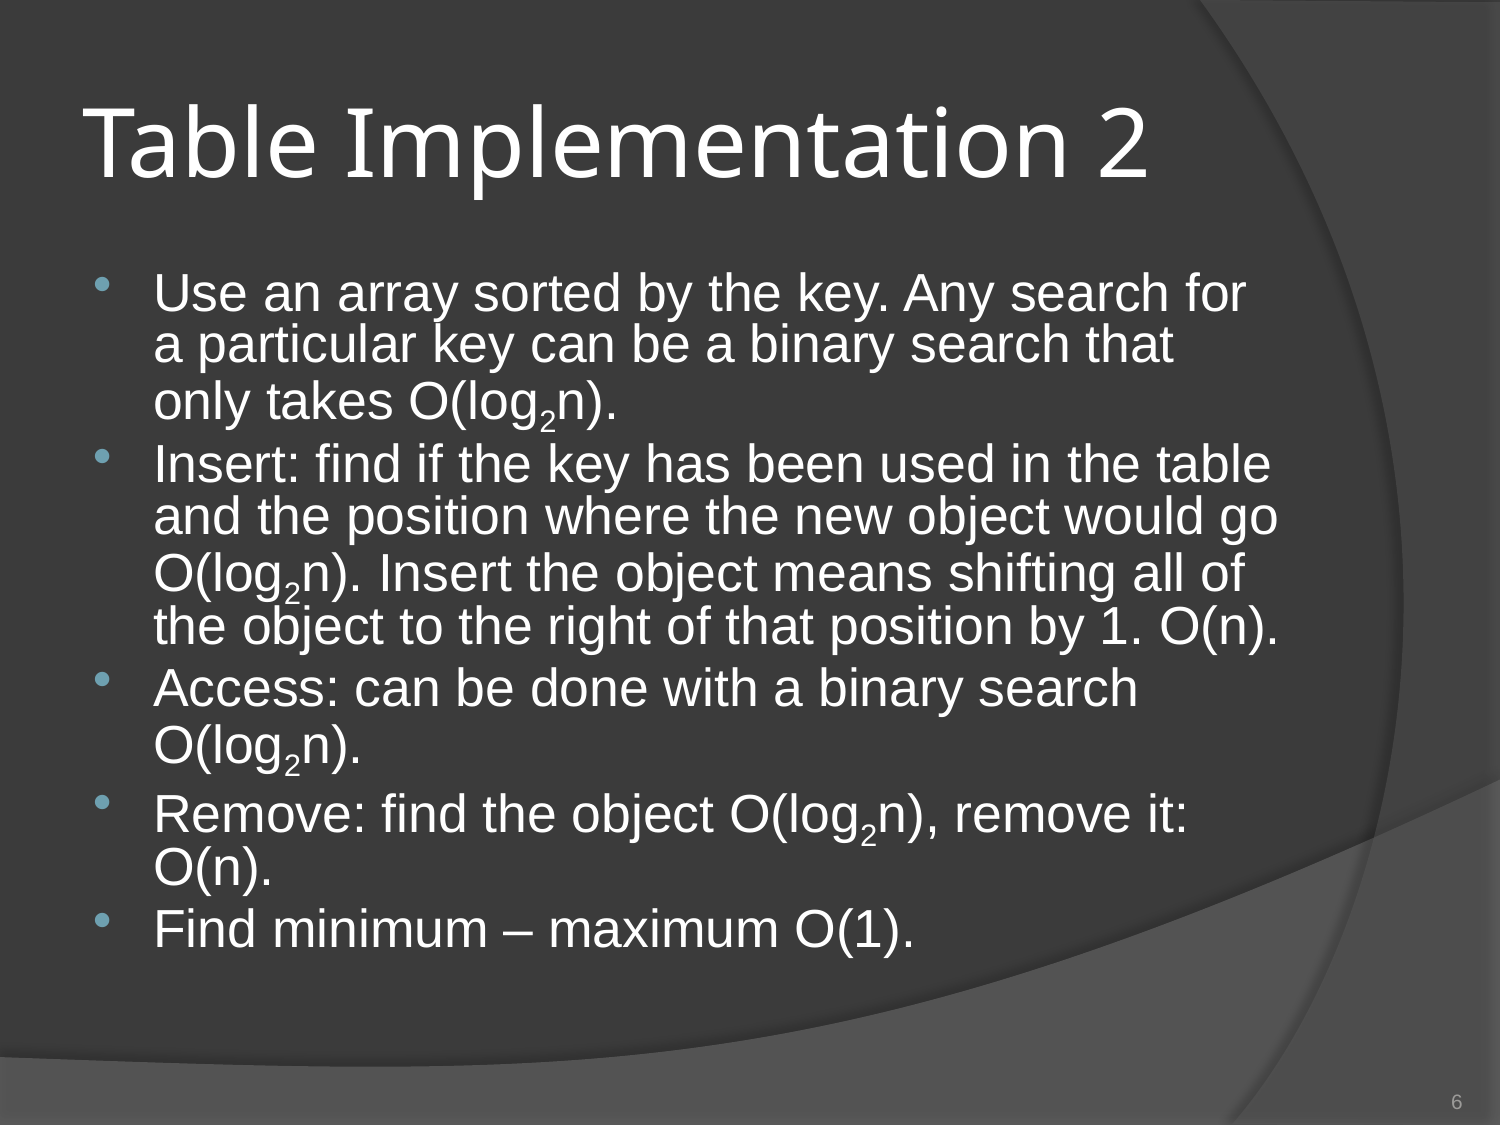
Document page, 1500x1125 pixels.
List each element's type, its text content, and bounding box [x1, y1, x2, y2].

title Table Implementation 2 [75, 45, 1300, 233]
list Use an array sorted by the key. Any search for a particular key can be a binary search that only takes O(log2n). Insert: find if the key has been used in the table and the position where the new object would go O(log2n). Insert the object means shifting all of the object to the right of that position by 1. O(n). Access: can be done with a binary search O(log2n). Remove: find the object O(log2n), remove it: O(n). Find minimum – maximum O(1). [75, 262, 1300, 1005]
slide_number 6 [1337, 1053, 1463, 1114]
